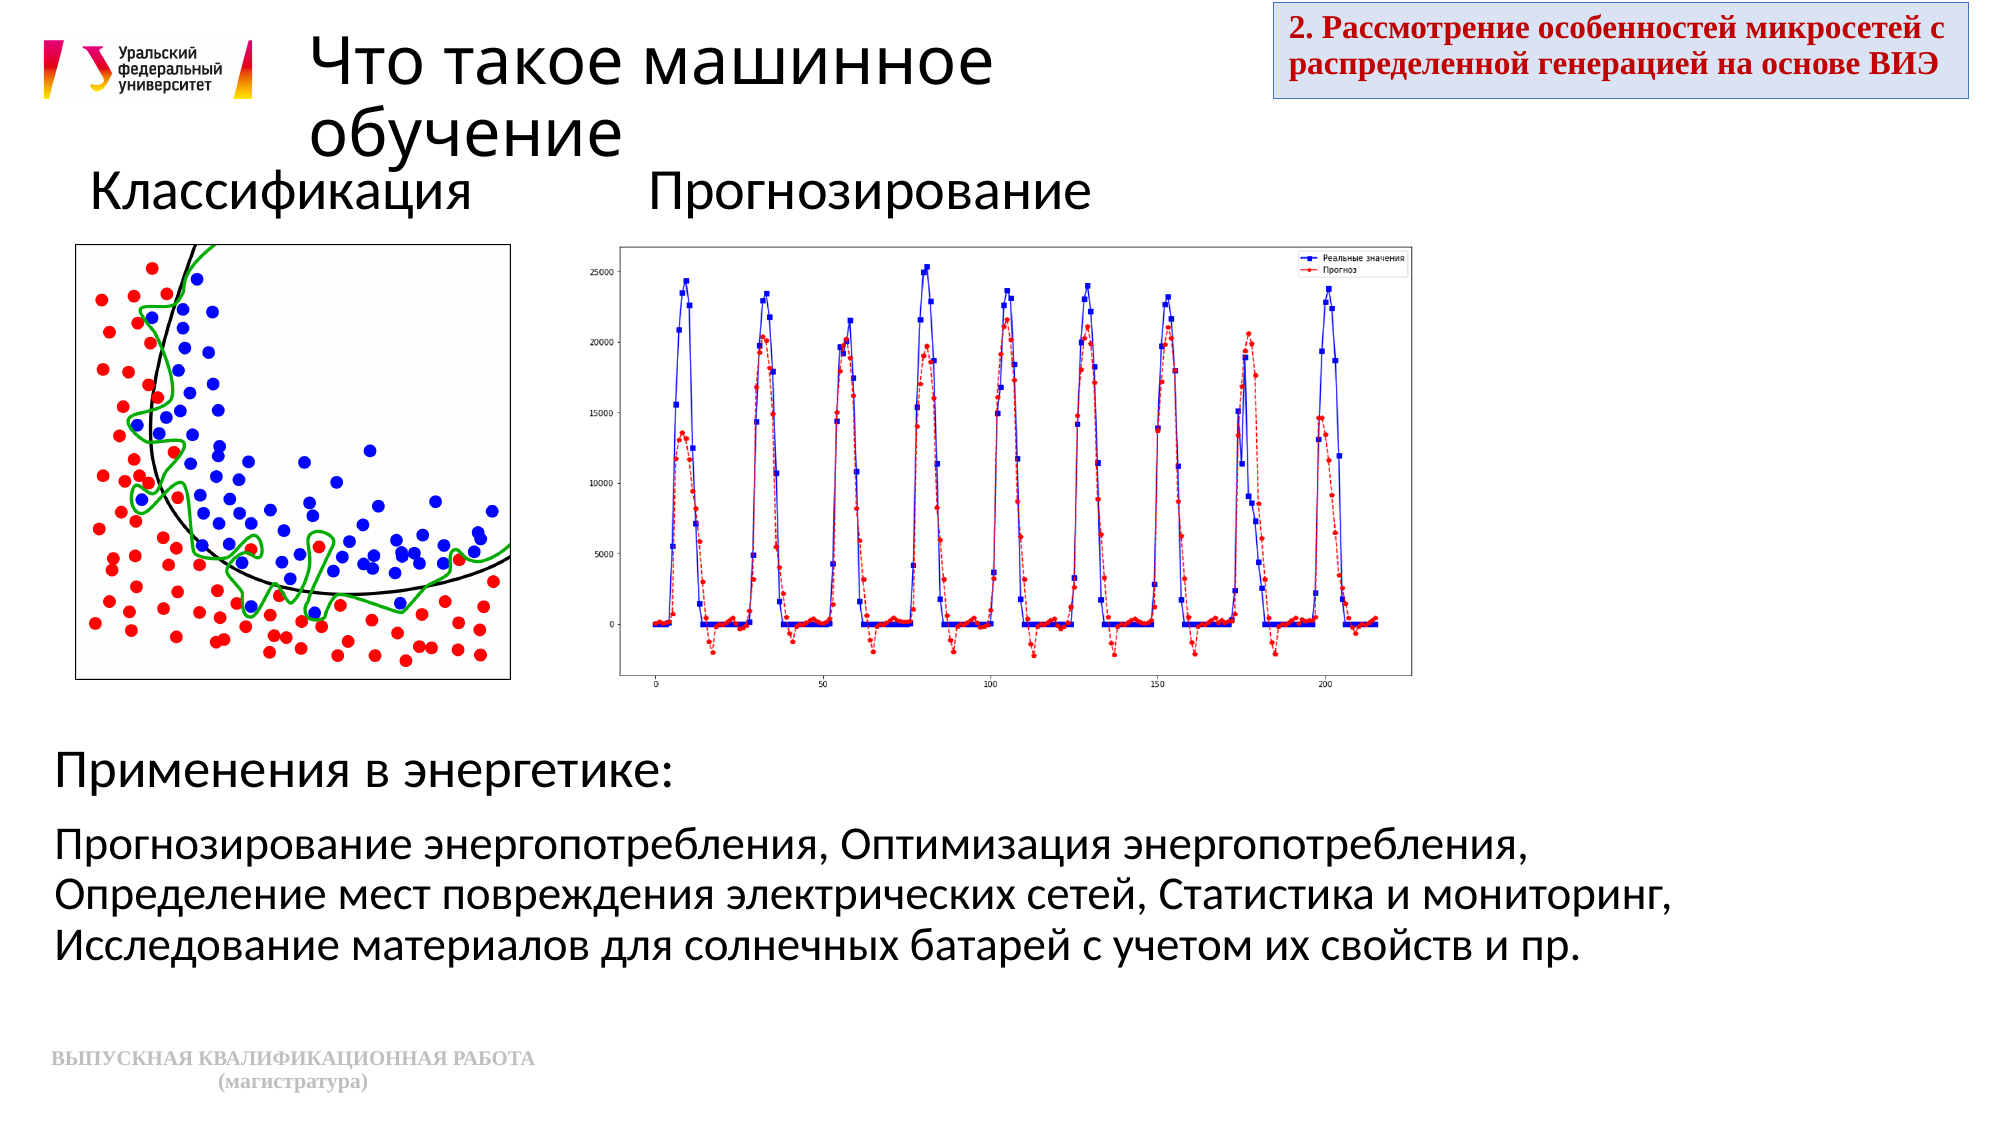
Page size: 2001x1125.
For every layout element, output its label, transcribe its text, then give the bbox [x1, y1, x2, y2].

picture [570, 228, 1423, 696]
list Прогнозирование [640, 151, 1223, 228]
title Что такое машинное обучение [293, 0, 1261, 208]
text_box Классификация [75, 151, 640, 305]
picture [43, 32, 253, 99]
text_box Применения в энергетике: Прогнозирование энергопотребления, Оптимизация энергопотребления, Определение мест повреждения электрических сетей, Статистика и мониторинг, Исследование материалов для солнечных батарей с учетом их свойств и пр. [39, 732, 1746, 1016]
picture [75, 244, 511, 680]
text_box ВЫПУСКНАЯ КВАЛИФИКАЦИОННАЯ РАБОТА (магистратура) [15, 1030, 571, 1101]
text_box 2. Рассмотрение особенностей микросетей с распределенной генерацией на основе ВИЭ [1273, 2, 1969, 99]
